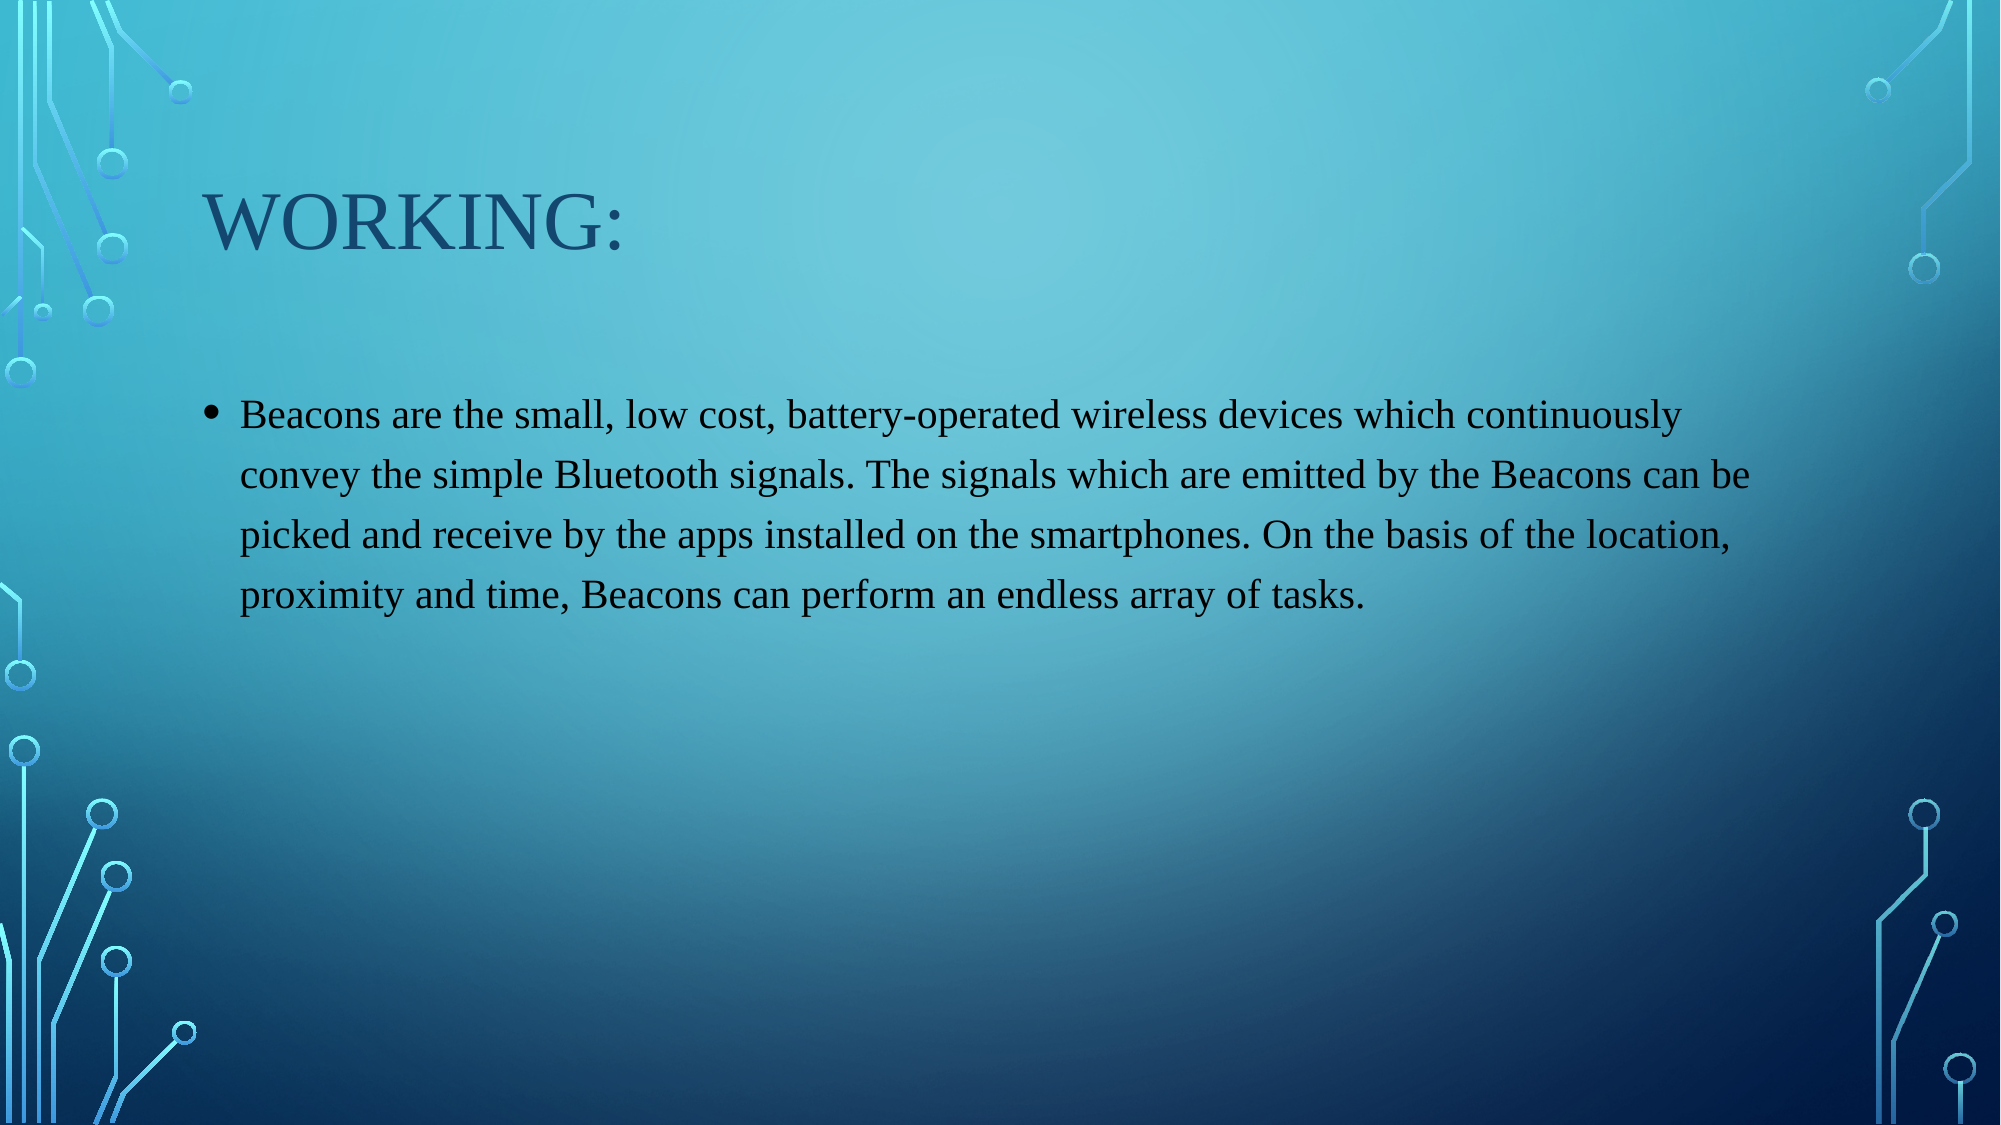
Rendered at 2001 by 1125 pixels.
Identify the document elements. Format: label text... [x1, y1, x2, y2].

title Working: [187, 101, 1813, 344]
list Beacons are the small, low cost, battery-operated wireless devices which continuously convey the simple Bluetooth signals. The signals which are emitted by the Beacons can be picked and receive by the apps installed on the smartphones. On the basis of the location, proximity and time, Beacons can perform an endless array of tasks. [187, 369, 1813, 950]
